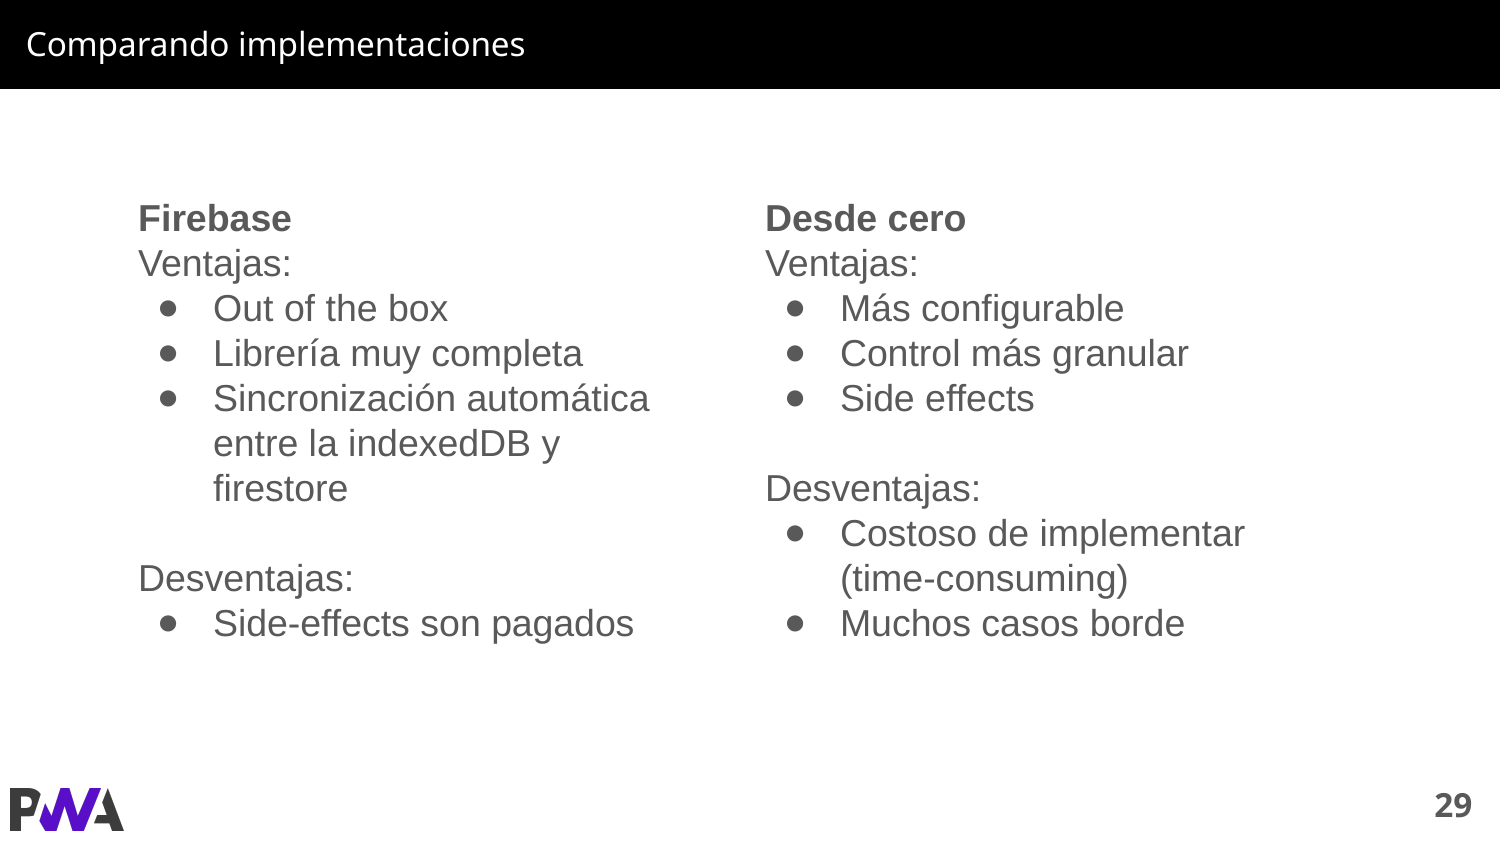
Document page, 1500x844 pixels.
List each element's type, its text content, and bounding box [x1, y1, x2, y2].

text_box Comparando implementaciones [10, 8, 1071, 79]
text_box [0, 0, 1500, 88]
picture [10, 788, 124, 831]
text_box Desde cero Ventajas: Más configurable Control más granular Side effects Desventajas: Costoso de implementar (time-consuming) Muchos casos borde [749, 178, 1305, 659]
text_box ‹#› [1397, 774, 1488, 839]
text_box Firebase Ventajas: Out of the box Librería muy completa Sincronización automática entre la indexedDB y firestore Desventajas: Side-effects son pagados [123, 178, 678, 749]
